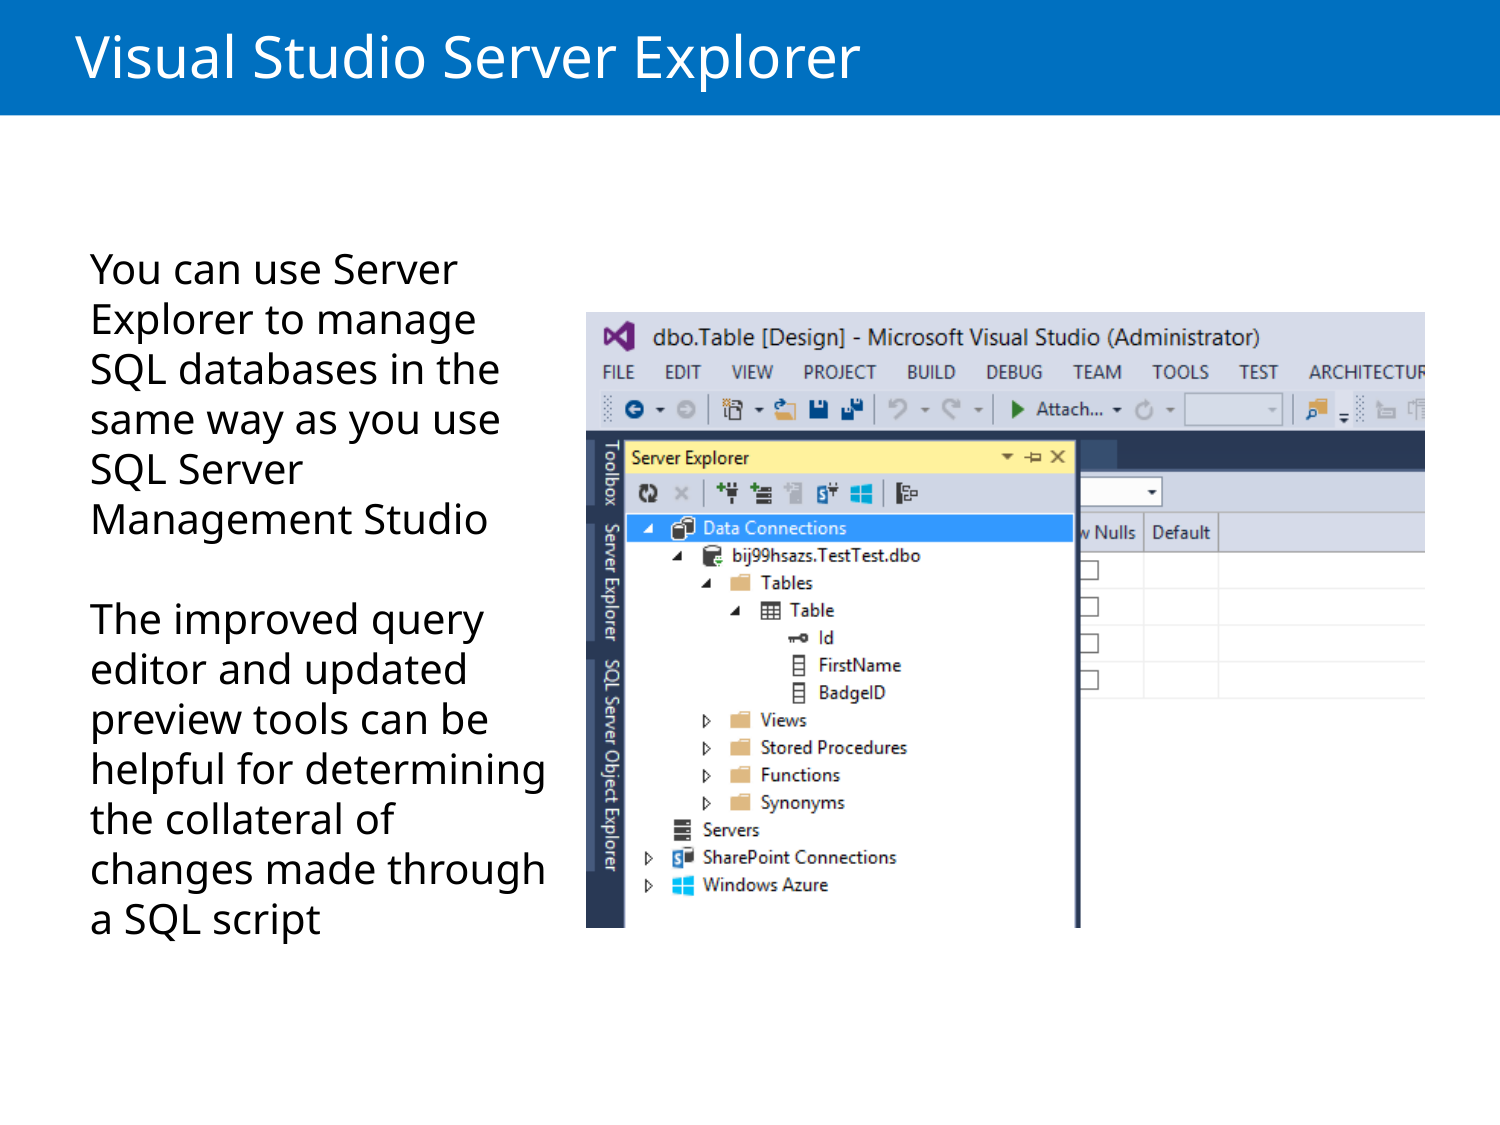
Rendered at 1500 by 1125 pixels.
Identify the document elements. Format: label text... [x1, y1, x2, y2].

picture [586, 312, 1426, 928]
text_box You can use Server Explorer to manage SQL databases in the same way as you use SQL Server Management Studio The improved query editor and updated preview tools can be helpful for determining the collateral of changes made through a SQL script [74, 235, 569, 1005]
title Visual Studio Server Explorer [75, 0, 1351, 122]
